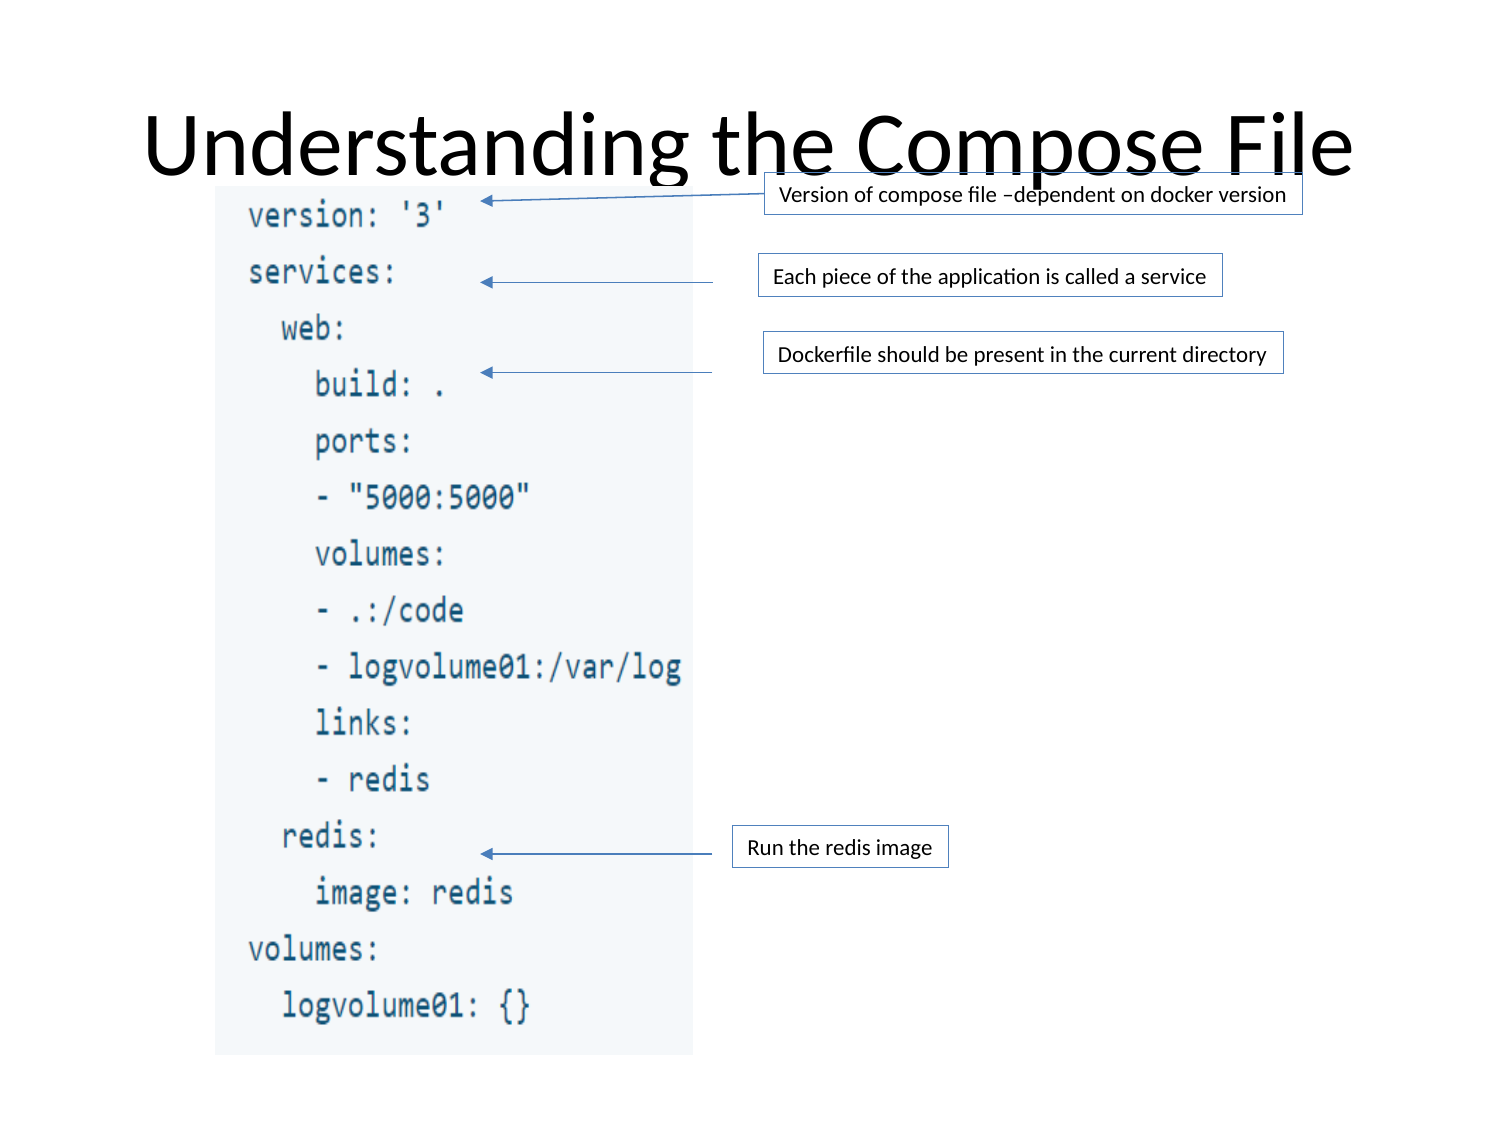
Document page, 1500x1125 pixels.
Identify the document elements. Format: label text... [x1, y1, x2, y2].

picture [215, 185, 693, 1055]
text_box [479, 193, 713, 202]
text_box Each piece of the application is called a service [758, 253, 1223, 297]
title Understanding the Compose File [75, 45, 1425, 233]
text_box Version of compose file –dependent on docker version [764, 172, 1303, 215]
text_box Run the redis image [732, 825, 949, 868]
text_box Dockerfile should be present in the current directory [763, 331, 1284, 374]
